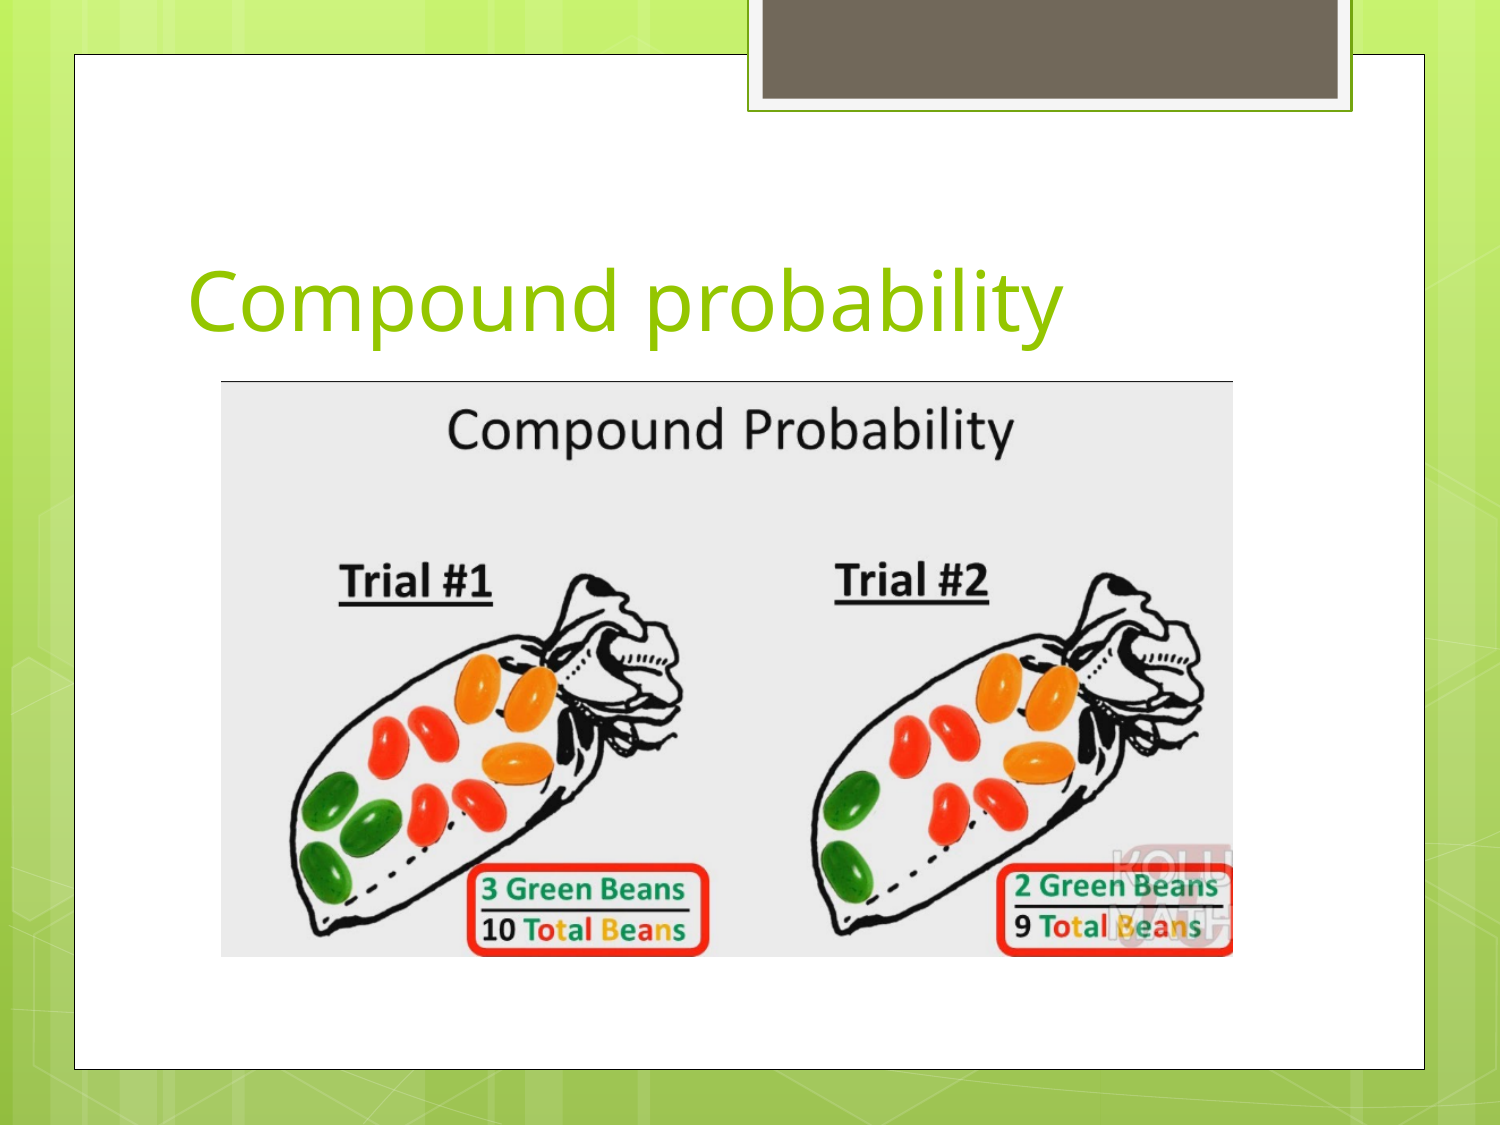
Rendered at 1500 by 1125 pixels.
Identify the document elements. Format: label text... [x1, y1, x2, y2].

title Compound probability [171, 168, 1324, 357]
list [220, 380, 1233, 957]
